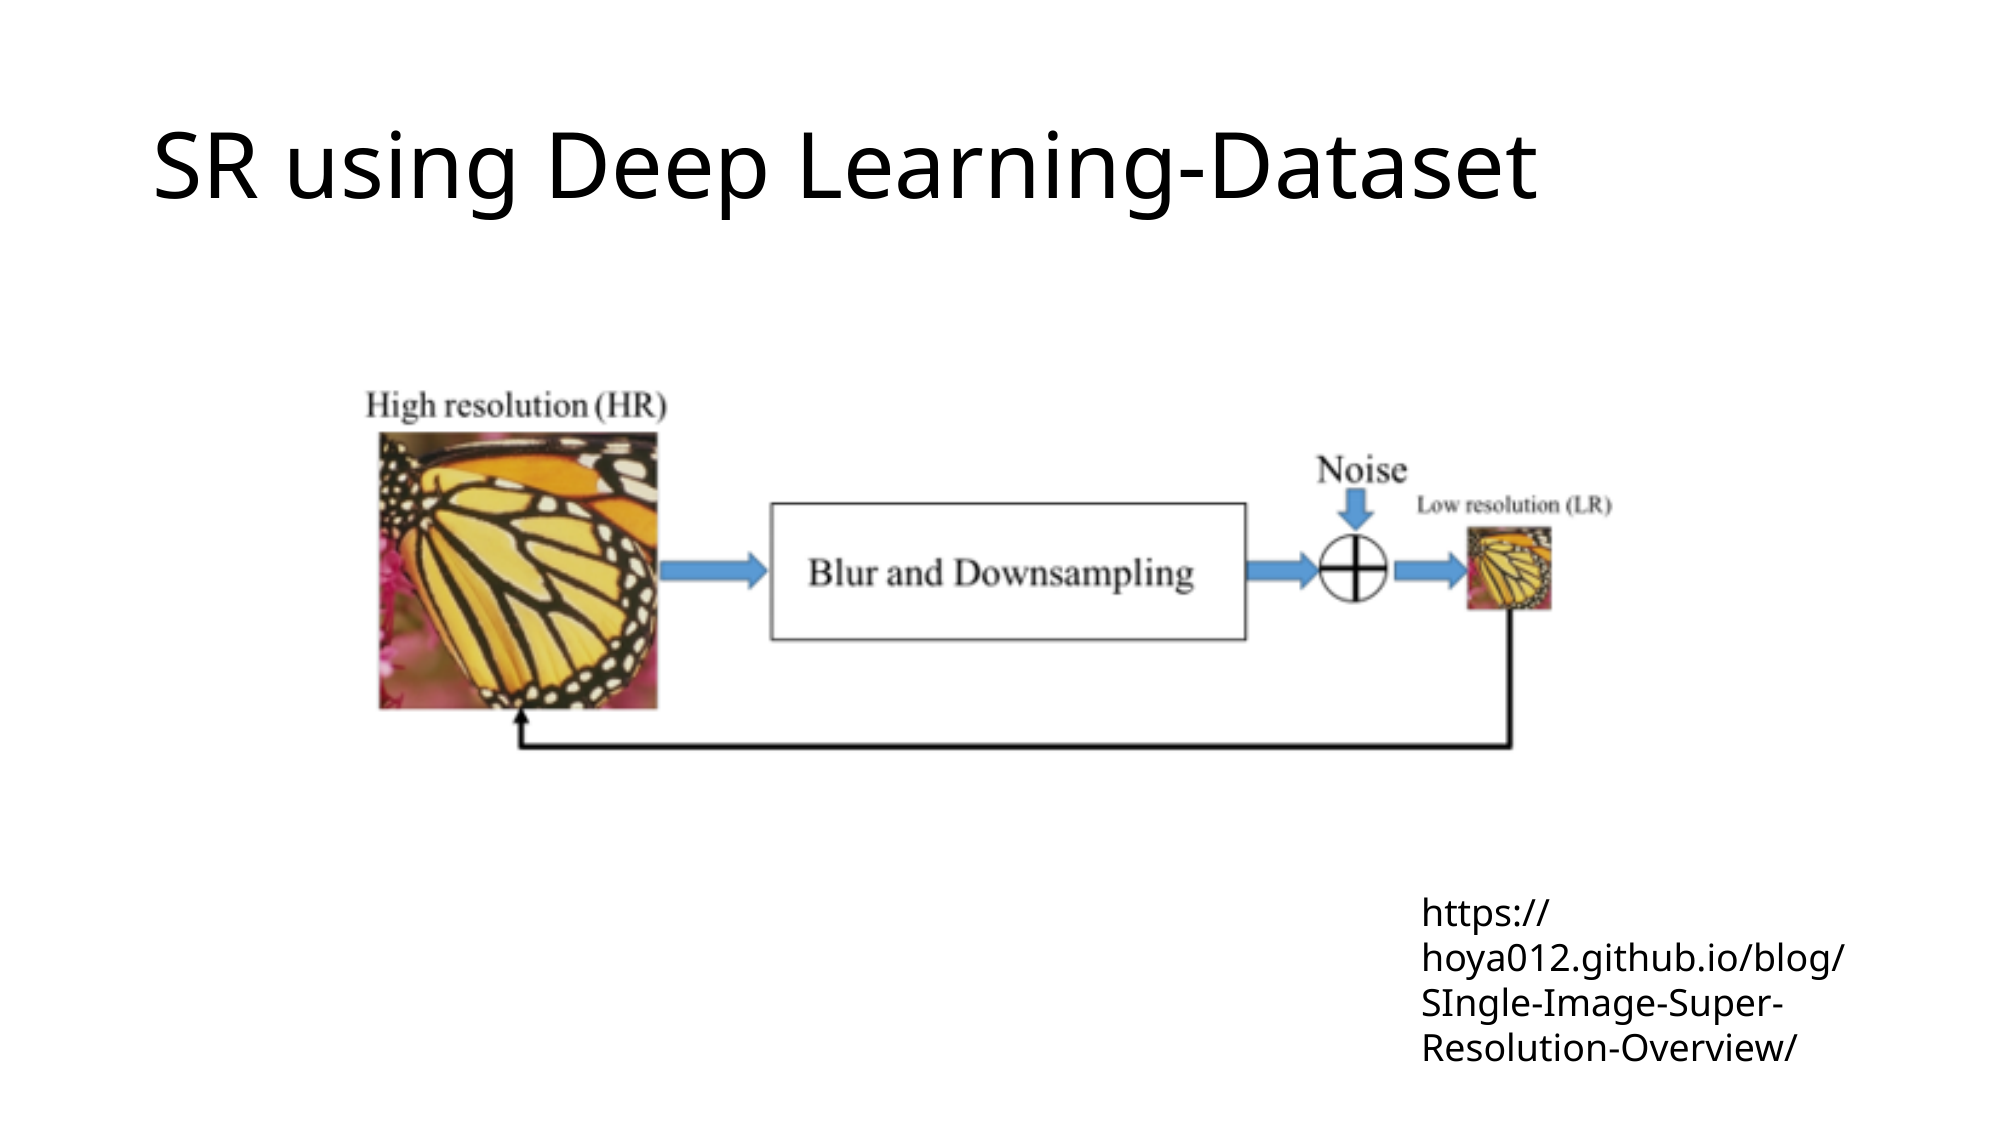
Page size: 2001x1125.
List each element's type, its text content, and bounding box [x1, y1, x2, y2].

picture [324, 372, 1676, 770]
title SR using Deep Learning-Dataset [137, 59, 1863, 278]
text_box https://hoya012.github.io/blog/SIngle-Image-Super-Resolution-Overview/ [1406, 881, 1905, 1076]
